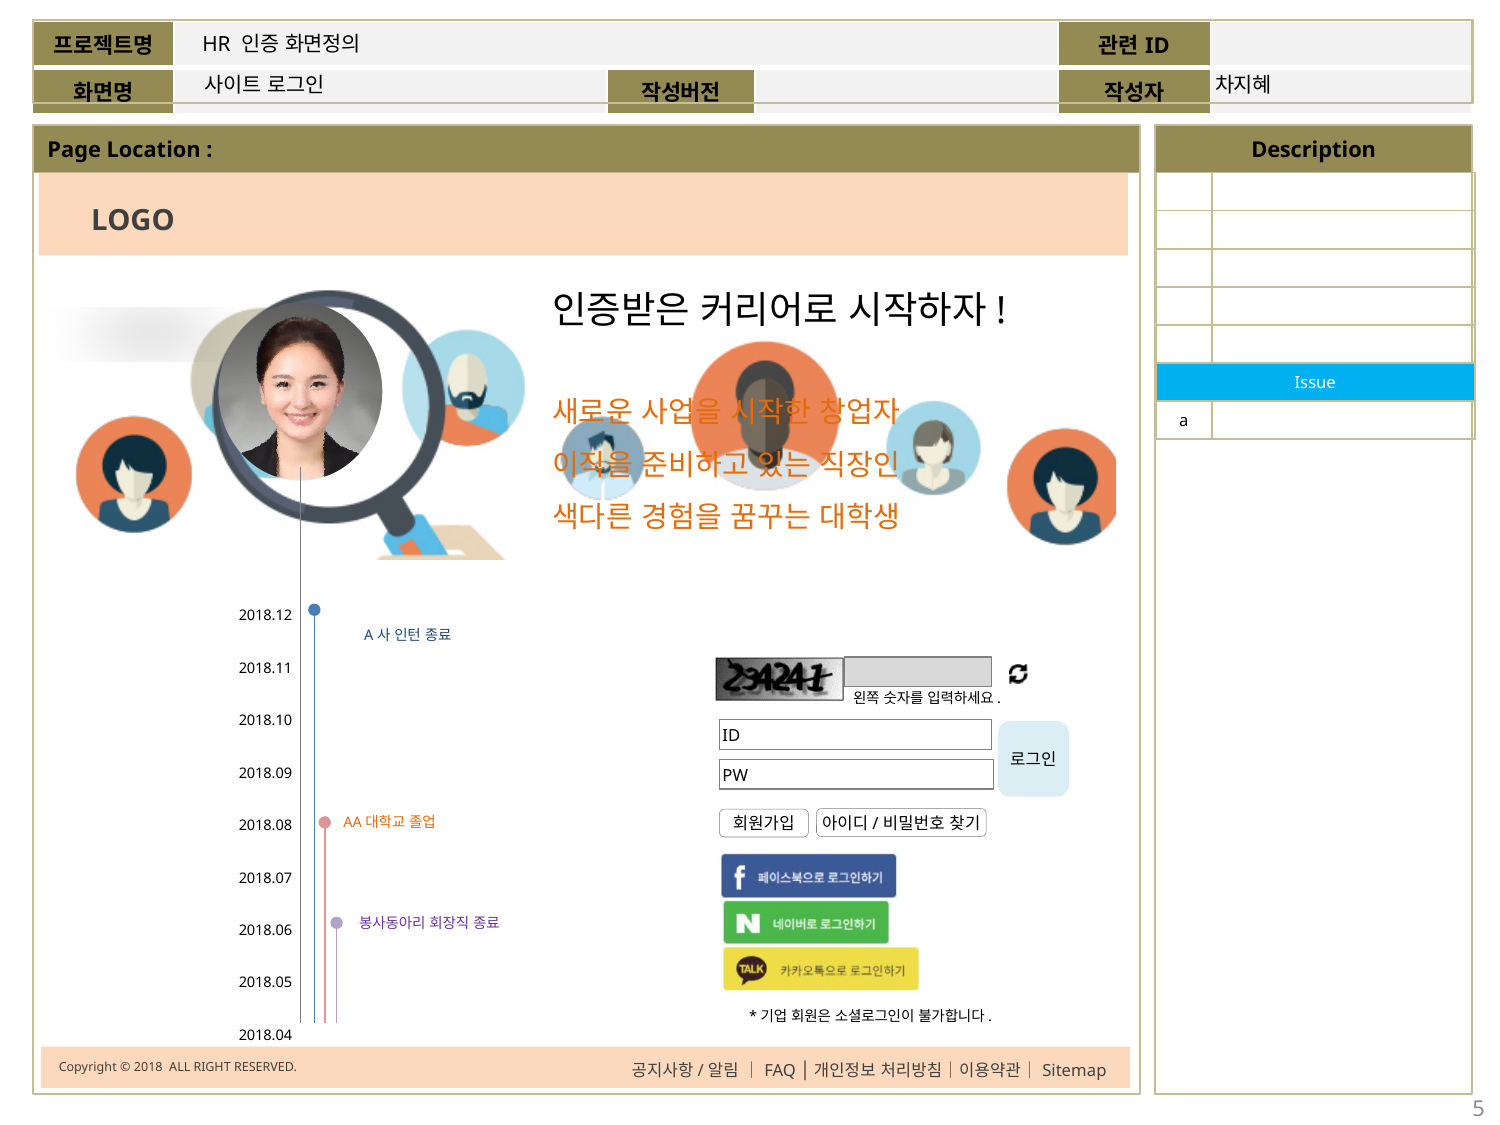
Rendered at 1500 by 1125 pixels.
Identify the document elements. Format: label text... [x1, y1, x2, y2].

text_box LOGO [76, 193, 202, 244]
slide_number 5 [1427, 1078, 1500, 1125]
text_box 회원가입 [719, 809, 809, 837]
table_cell [1157, 326, 1211, 362]
text_box AA대학교 졸업 [328, 805, 451, 839]
text_box 공지사항/알림 │FAQ │개인정보 처리방침│이용약관│Sitemap [616, 1052, 1134, 1088]
text_box 차지혜 [1200, 63, 1287, 104]
text_box 2018.12 2018.11 2018.10 2018.09 2018.08 2018.07 2018.06 2018.05 2018.04 [223, 569, 308, 1051]
text_box Copyright © 2018 ALL RIGHT RESERVED. [43, 1051, 600, 1082]
text_box *기업 회원은 소셜로그인이 불가합니다. [734, 999, 1008, 1032]
table_cell [1157, 288, 1211, 324]
table_cell [1213, 250, 1474, 286]
table_cell [1213, 288, 1474, 324]
text_box [845, 656, 992, 681]
text_box ID [719, 719, 992, 750]
text_box A사 인턴 종료 [349, 618, 467, 651]
text_box 아이디/비밀번호 찾기 [816, 808, 987, 837]
table_header [1157, 173, 1211, 210]
table_cell Issue [1157, 364, 1474, 400]
table_cell [1213, 326, 1474, 362]
picture [714, 656, 845, 703]
table_cell a [1157, 402, 1211, 438]
text_box 왼쪽 숫자를 입력하세요. [838, 681, 1017, 714]
text_box 로그인 [997, 721, 1069, 797]
text_box [39, 1045, 1132, 1090]
text_box HR 인증 화면정의 [187, 23, 376, 64]
text_box 사이트 로그인 [190, 63, 346, 104]
table_cell [1157, 250, 1211, 286]
text_box 봉사동아리 회장직 종료 [344, 906, 515, 939]
picture [717, 851, 920, 991]
table_cell [1213, 402, 1474, 438]
picture [52, 264, 1117, 565]
table_cell [1213, 211, 1474, 248]
picture [997, 656, 1035, 689]
text_box [37, 171, 1130, 258]
table_cell [1157, 211, 1211, 248]
text_box PW [719, 759, 994, 789]
table_header [1213, 173, 1474, 210]
